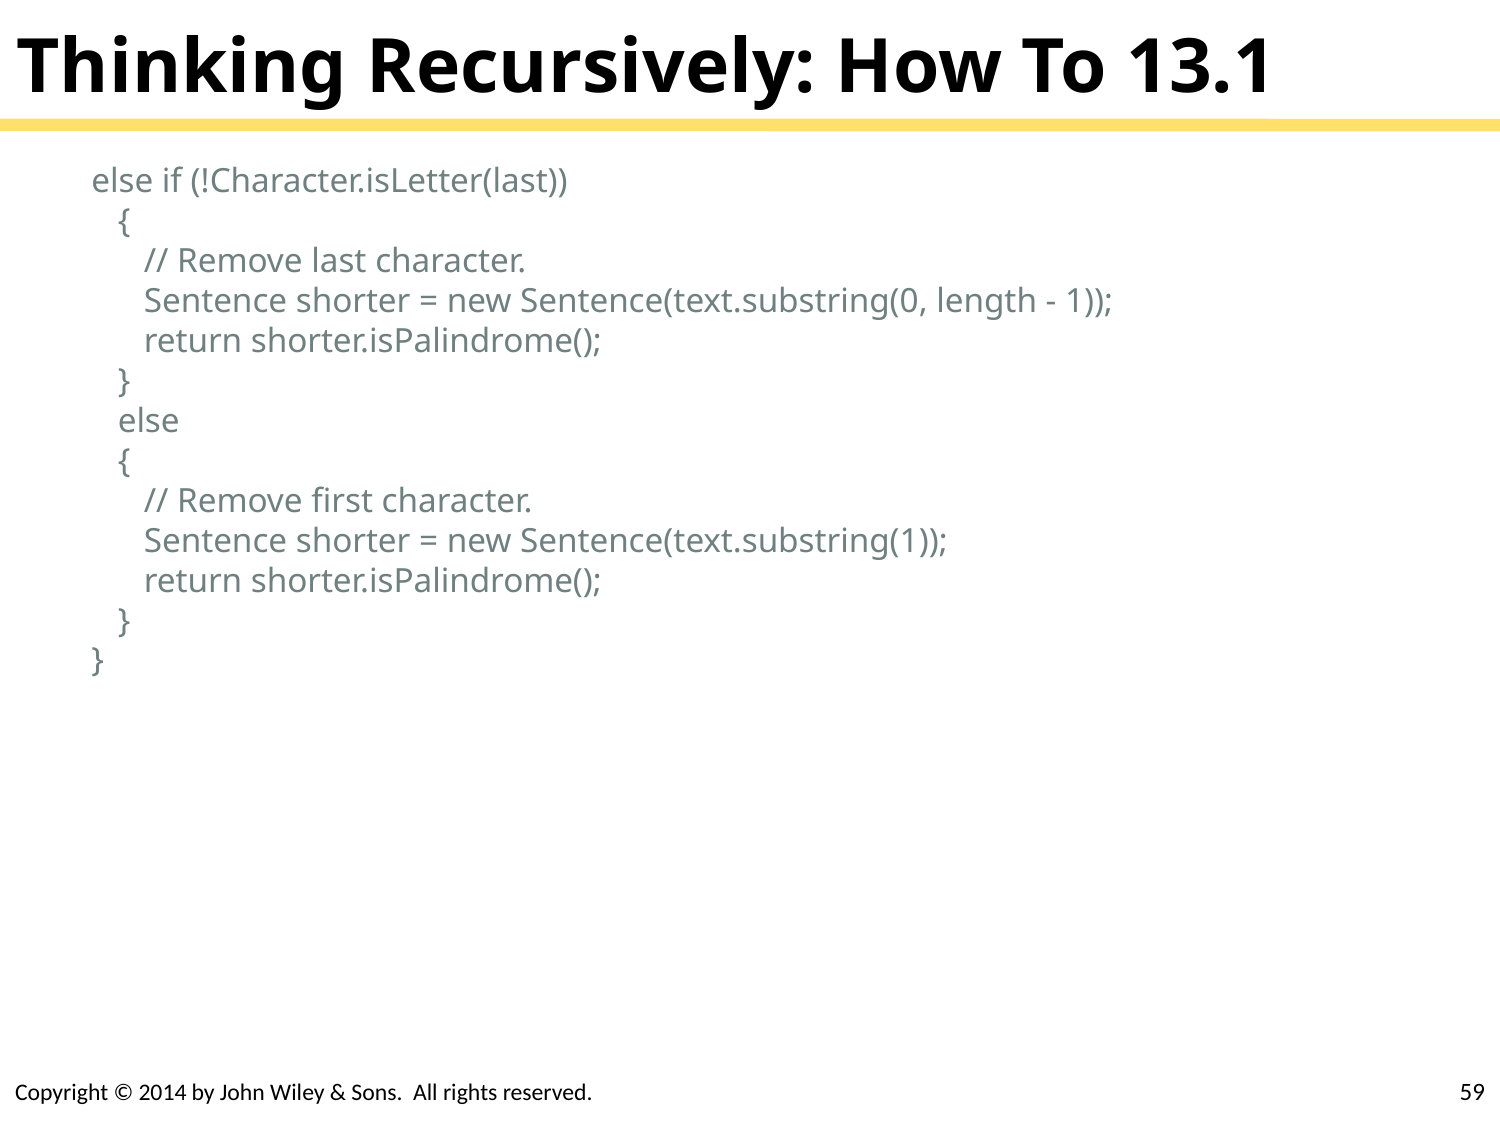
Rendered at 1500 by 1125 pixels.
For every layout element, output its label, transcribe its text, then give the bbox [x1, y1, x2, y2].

title Thinking Recursively: How To 13.1 [1, 0, 1500, 125]
list else if (!Character.isLetter(last)) { // Remove last character. Sentence shorter = new Sentence(text.substring(0, length - 1)); return shorter.isPalindrome(); } else { // Remove first character. Sentence shorter = new Sentence(text.substring(1)); return shorter.isPalindrome(); } } [1, 152, 1500, 1048]
